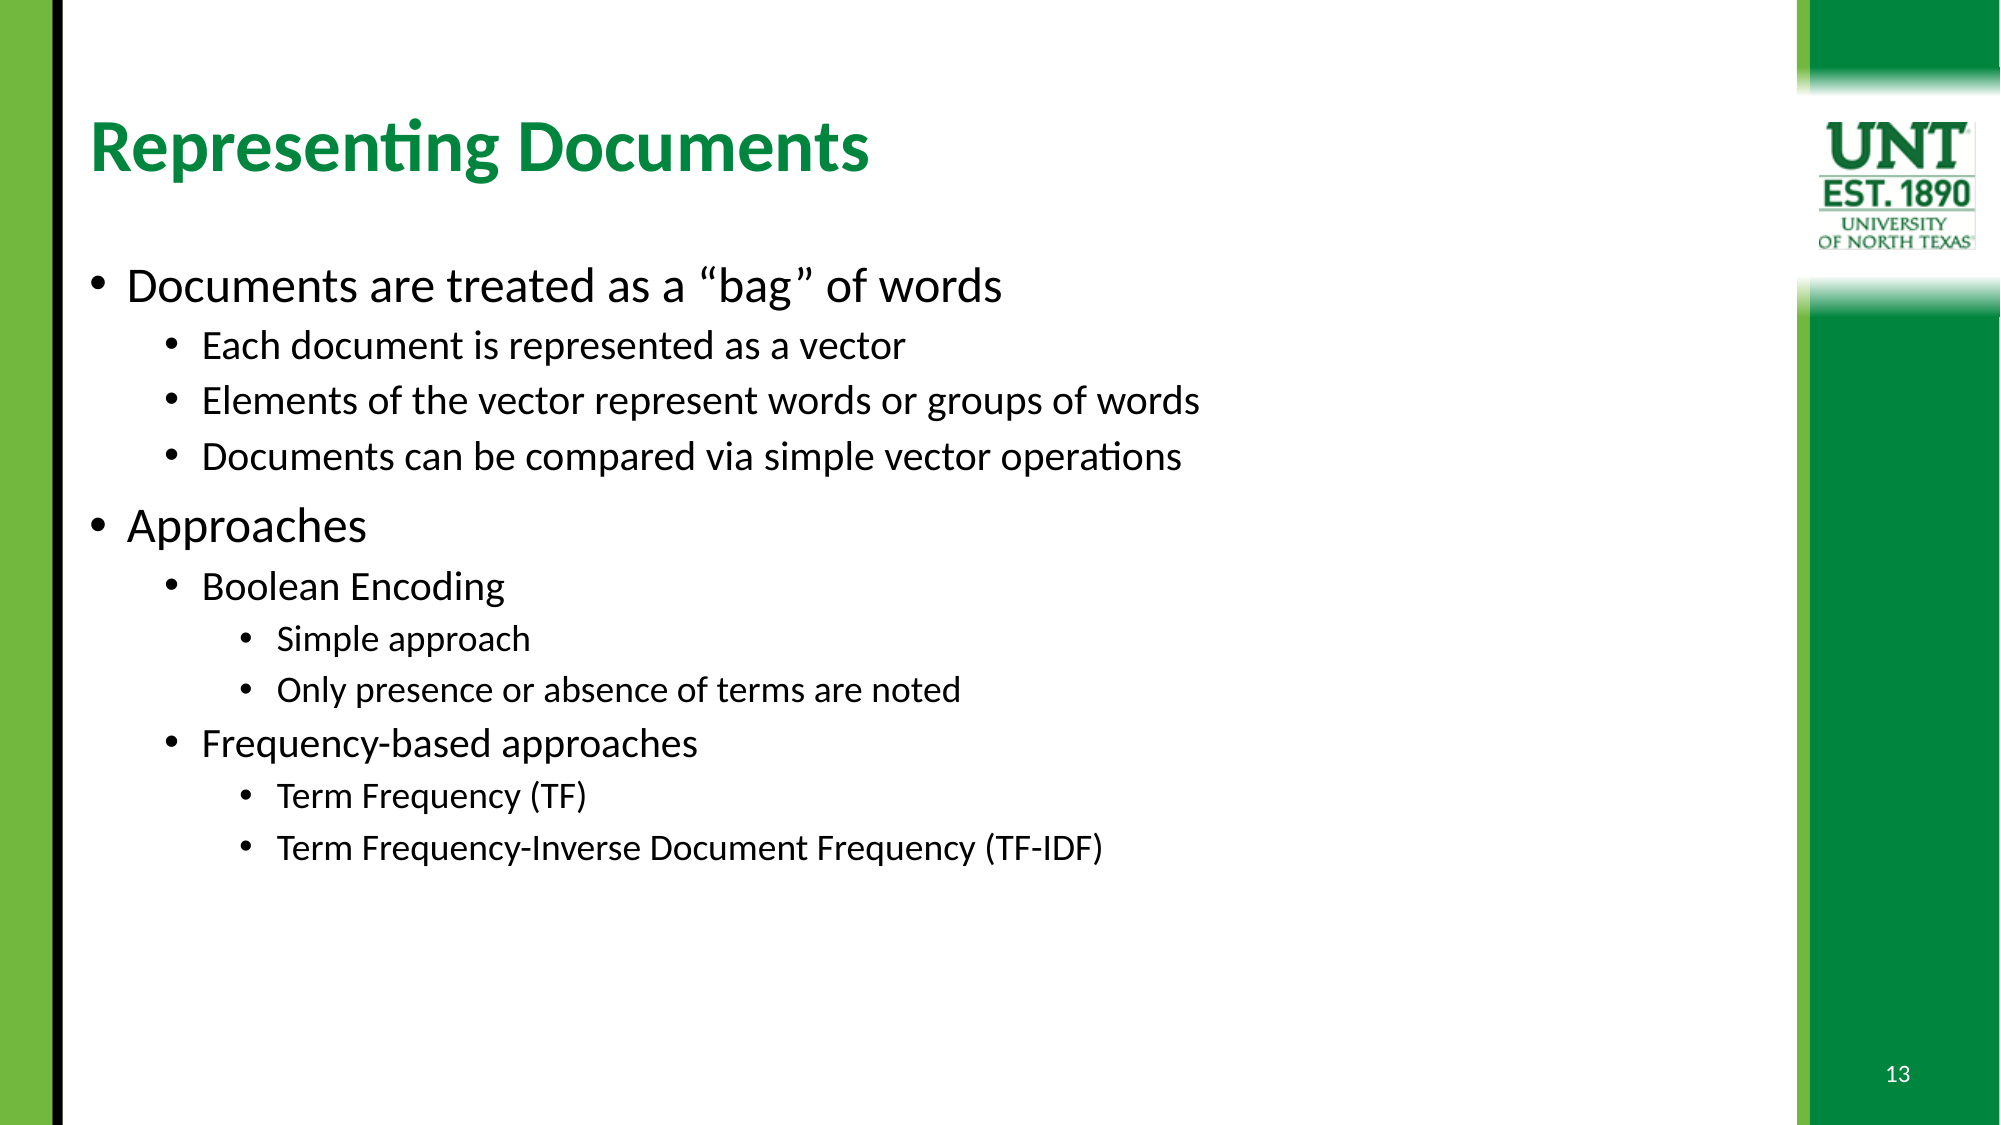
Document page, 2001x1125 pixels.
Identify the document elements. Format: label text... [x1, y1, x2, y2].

slide_number 13 [1859, 1042, 1937, 1103]
picture [1819, 122, 1977, 251]
list Documents are treated as a “bag” of words Each document is represented as a vector Elements of the vector represent words or groups of words Documents can be compared via simple vector operations Approaches Boolean Encoding Simple approach Only presence or absence of terms are noted Frequency-based approaches Term Frequency (TF) Term Frequency-Inverse Document Frequency (TF-IDF) [74, 251, 1786, 1014]
title Representing Documents [75, 59, 1786, 234]
